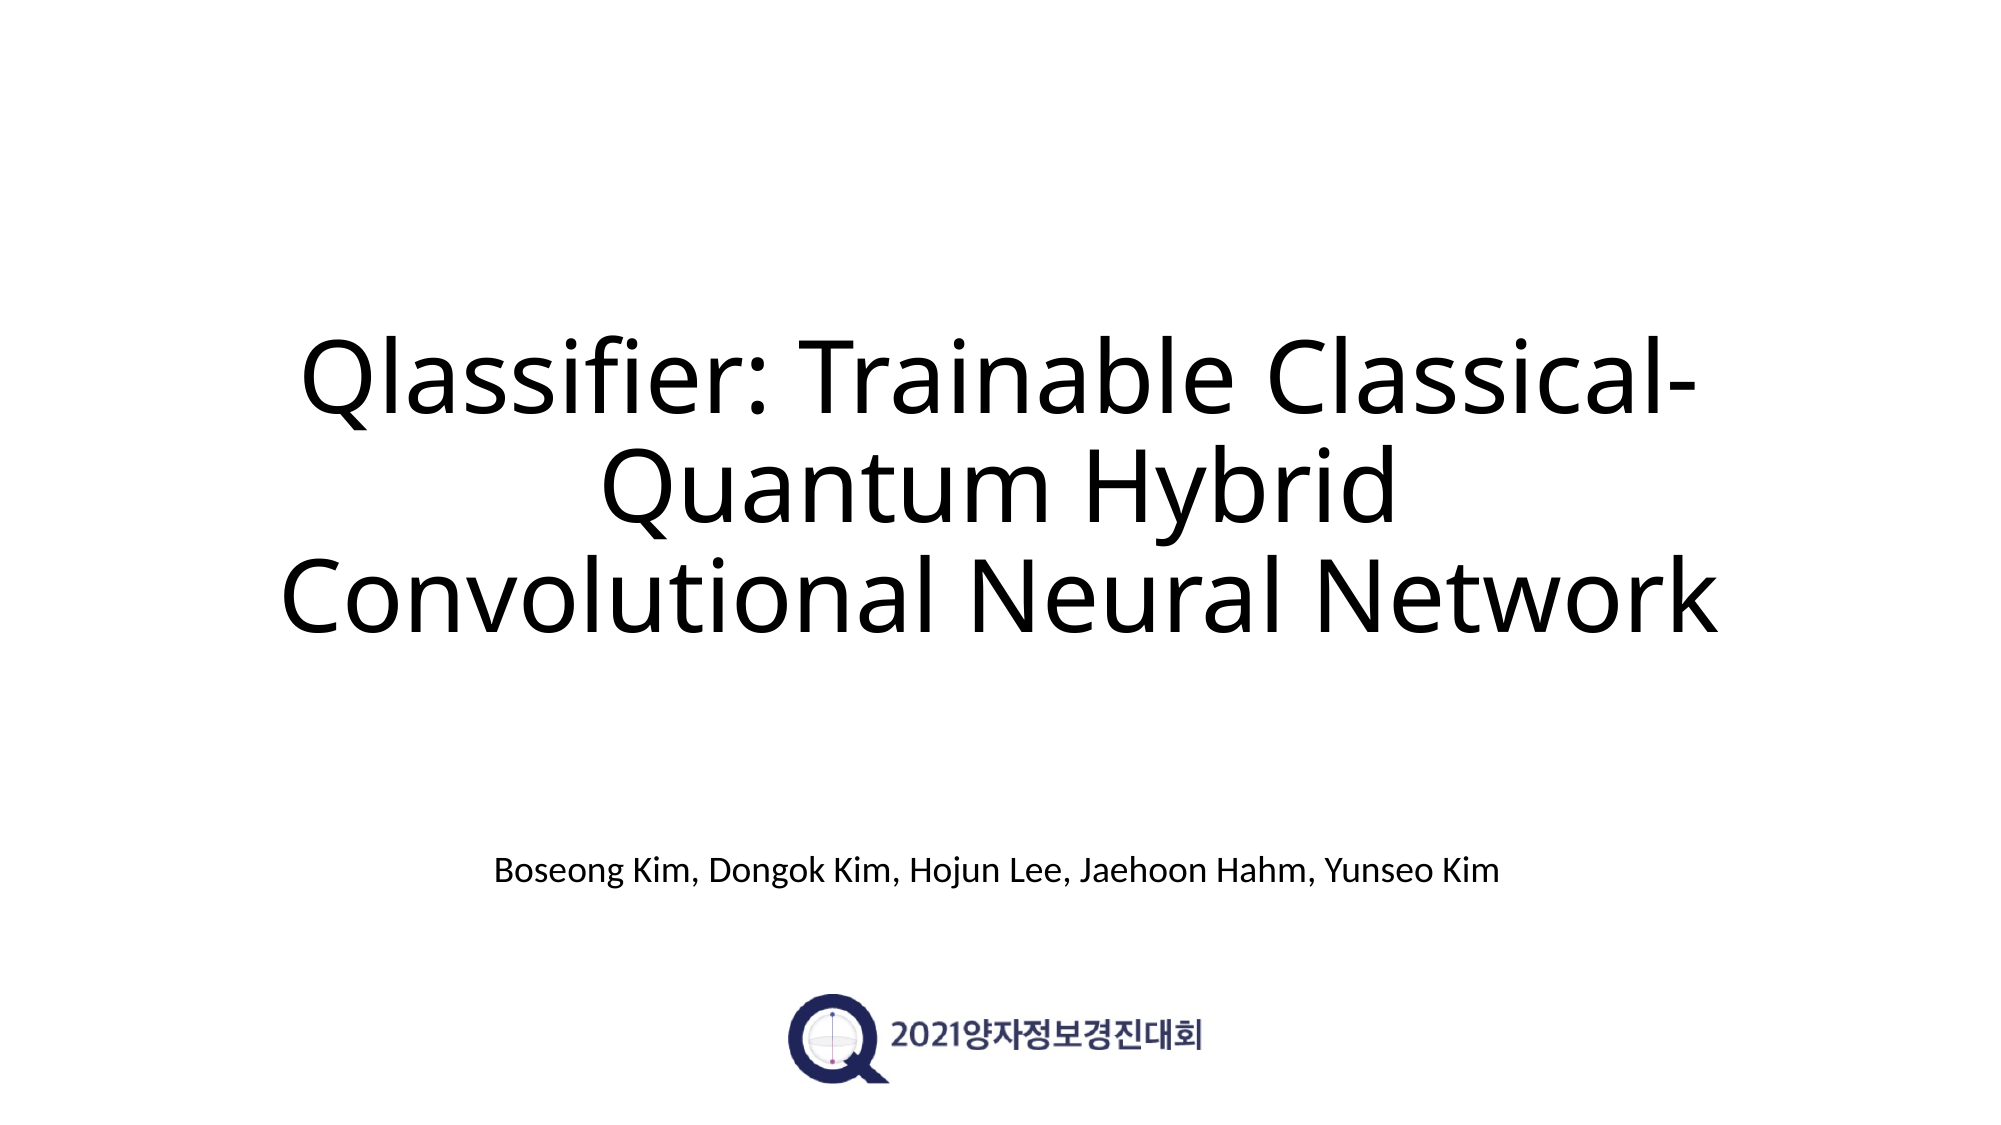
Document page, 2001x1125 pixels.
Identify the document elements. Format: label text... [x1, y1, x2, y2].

text_box Qlassifier: Trainable Classical-Quantum Hybrid Convolutional Neural Network [249, 262, 1750, 717]
picture [776, 977, 1227, 1103]
text_box Boseong Kim, Dongok Kim, Hojun Lee, Jaehoon Hahm, Yunseo Kim [432, 837, 1563, 898]
